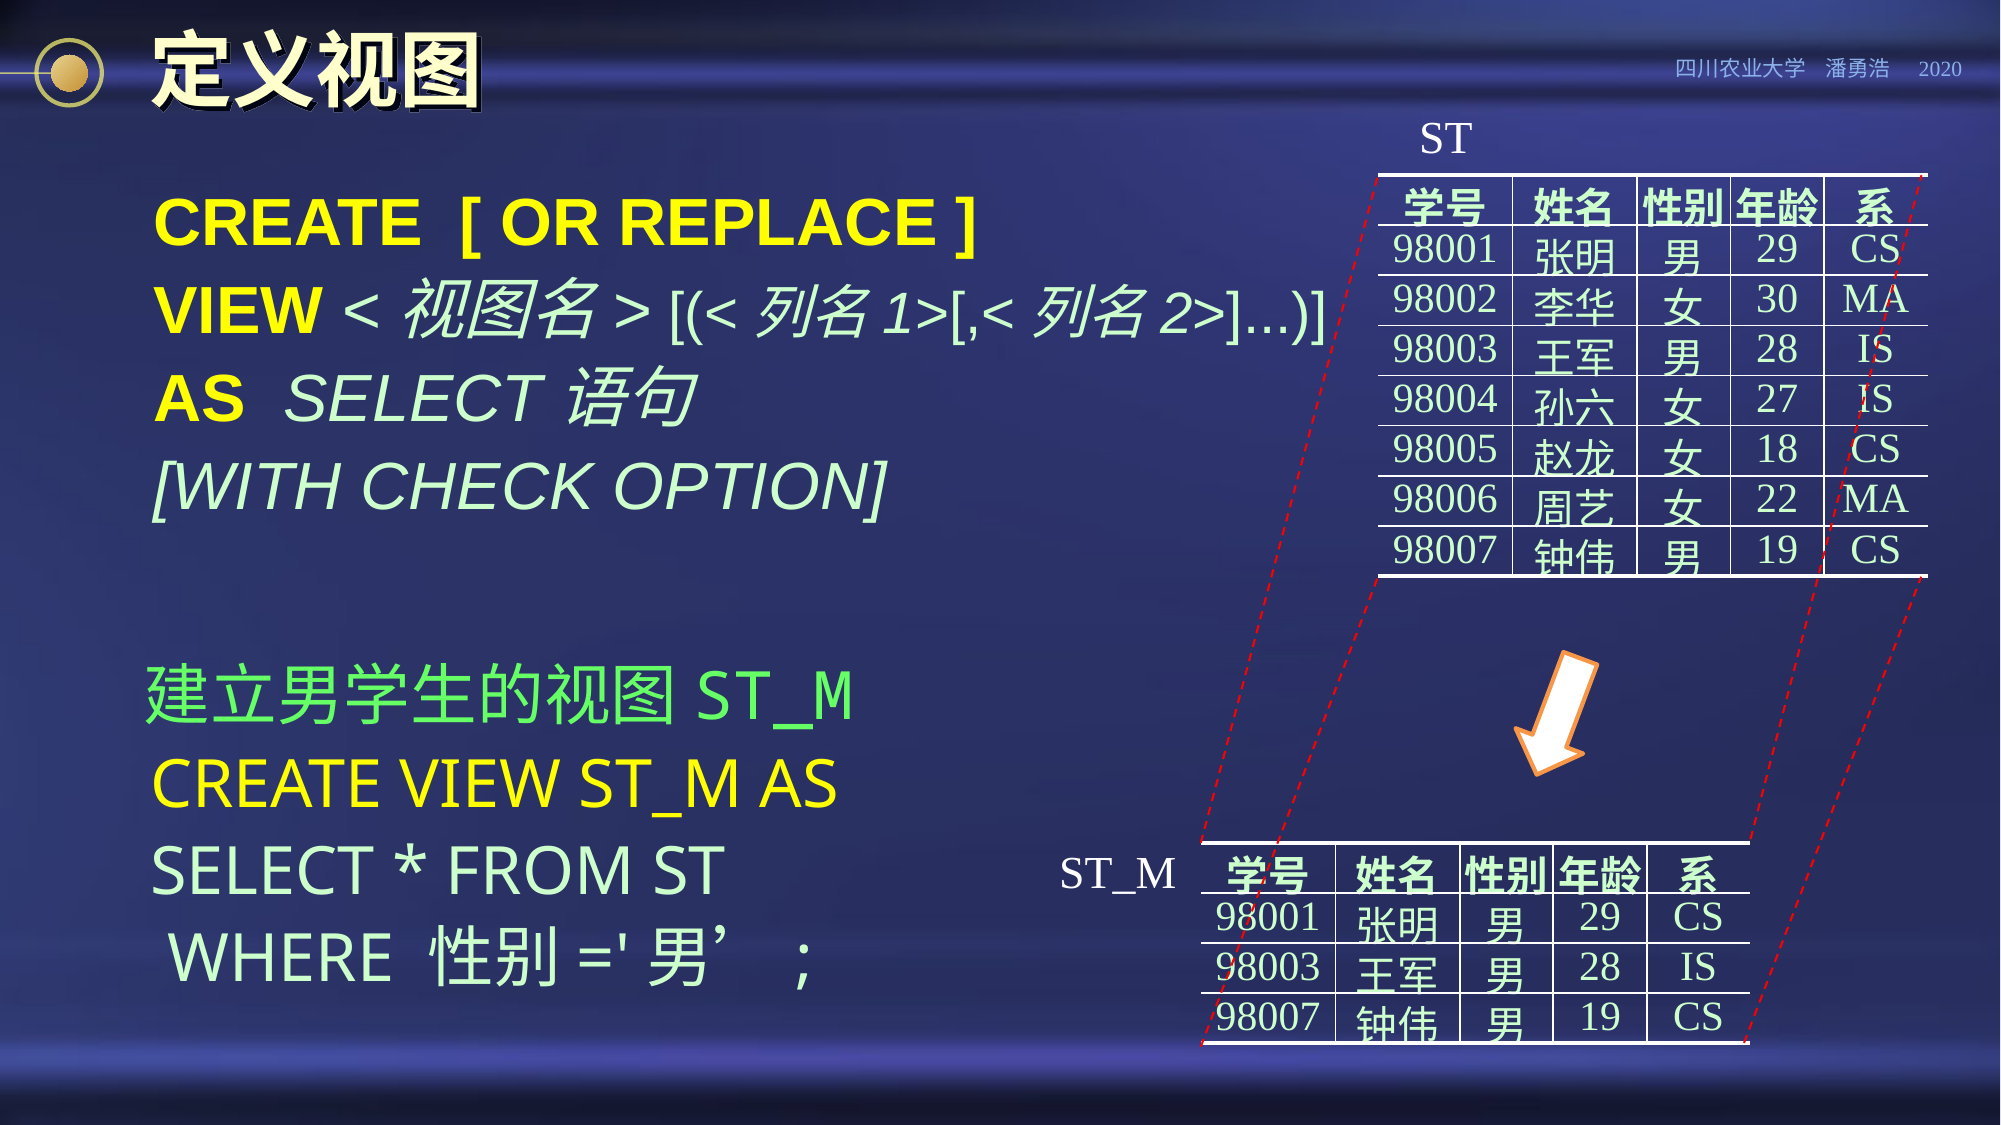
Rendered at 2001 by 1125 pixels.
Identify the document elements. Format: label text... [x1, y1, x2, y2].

text_box ST_M [1059, 842, 1178, 898]
table_cell 男 [1638, 326, 1730, 375]
table_cell 98004 [1378, 376, 1512, 425]
table_cell 98001 [1378, 226, 1512, 274]
table_cell 28 [1731, 326, 1823, 375]
table_header 年龄 [1731, 177, 1823, 224]
table_header 学号 [1201, 845, 1335, 892]
table_header 性别 [1638, 177, 1730, 224]
table_cell 19 [1554, 994, 1646, 1041]
table_cell 98006 [1378, 477, 1512, 525]
table_cell IS [1648, 944, 1750, 992]
table_cell 98003 [1201, 944, 1335, 992]
text_box ST [1419, 108, 1473, 164]
table_cell CS [1825, 527, 1928, 574]
table_cell 22 [1731, 477, 1823, 525]
picture [39, 43, 99, 103]
table_cell 李华 [1513, 276, 1636, 325]
table_cell 98007 [1201, 994, 1335, 1041]
table_header 学号 [1378, 177, 1512, 224]
table_cell IS [1825, 326, 1928, 375]
table_header 姓名 [1336, 845, 1459, 892]
table_cell 钟伟 [1513, 527, 1636, 574]
table_header 年龄 [1554, 845, 1646, 892]
table_cell 98007 [1378, 527, 1512, 574]
table_cell 女 [1638, 477, 1730, 525]
table_cell 98005 [1378, 426, 1512, 475]
text_box CREATE [ OR REPLACE ] VIEW <视图名> [(<列名1>[,<列名2>]...)] AS SELECT语句 [WITH CHECK OPTION] [138, 163, 1509, 531]
table_cell 男 [1461, 894, 1552, 942]
table_header 性别 [1461, 845, 1552, 892]
table_cell 周艺 [1513, 477, 1636, 525]
picture [0, 0, 2001, 1125]
table_cell 98002 [1378, 276, 1512, 325]
table_cell 女 [1638, 426, 1730, 475]
table_cell 30 [1731, 276, 1823, 325]
table_cell 张明 [1513, 226, 1636, 274]
table_cell 王军 [1513, 326, 1636, 375]
table_cell 29 [1731, 226, 1823, 274]
table_cell 18 [1731, 426, 1823, 475]
table_cell IS [1825, 376, 1928, 425]
table_cell 19 [1731, 527, 1823, 574]
table_cell 钟伟 [1336, 994, 1459, 1041]
table_cell 男 [1461, 994, 1552, 1041]
table_cell CS [1648, 894, 1750, 942]
table_cell 王军 [1336, 944, 1459, 992]
table_cell 女 [1638, 376, 1730, 425]
table_header 姓名 [1513, 177, 1636, 224]
table_cell 赵龙 [1513, 426, 1636, 475]
table_cell CS [1825, 226, 1928, 274]
text_box [1513, 650, 1600, 777]
table_cell CS [1825, 426, 1928, 475]
table_cell 29 [1554, 894, 1646, 942]
table_cell 98003 [1378, 326, 1512, 375]
table_cell 张明 [1336, 894, 1459, 942]
table_cell 女 [1638, 276, 1730, 325]
table_cell 男 [1638, 226, 1730, 274]
table_cell MA [1825, 276, 1928, 325]
table_cell 28 [1554, 944, 1646, 992]
table_cell 男 [1638, 527, 1730, 574]
table_cell 孙六 [1513, 376, 1636, 425]
table_cell 98001 [1201, 894, 1335, 942]
table_header 系 [1825, 177, 1928, 224]
title 定义视图 [137, 0, 499, 173]
text_box 建立男学生的视图ST_M [128, 645, 926, 921]
table_cell 男 [1461, 944, 1552, 992]
table_header 系 [1648, 845, 1750, 892]
text_box CREATE VIEW ST_M AS SELECT * FROM ST WHERE 性别='男’; [135, 733, 953, 1009]
table_cell CS [1648, 994, 1750, 1041]
table_cell MA [1825, 477, 1928, 525]
table_cell 27 [1731, 376, 1823, 425]
